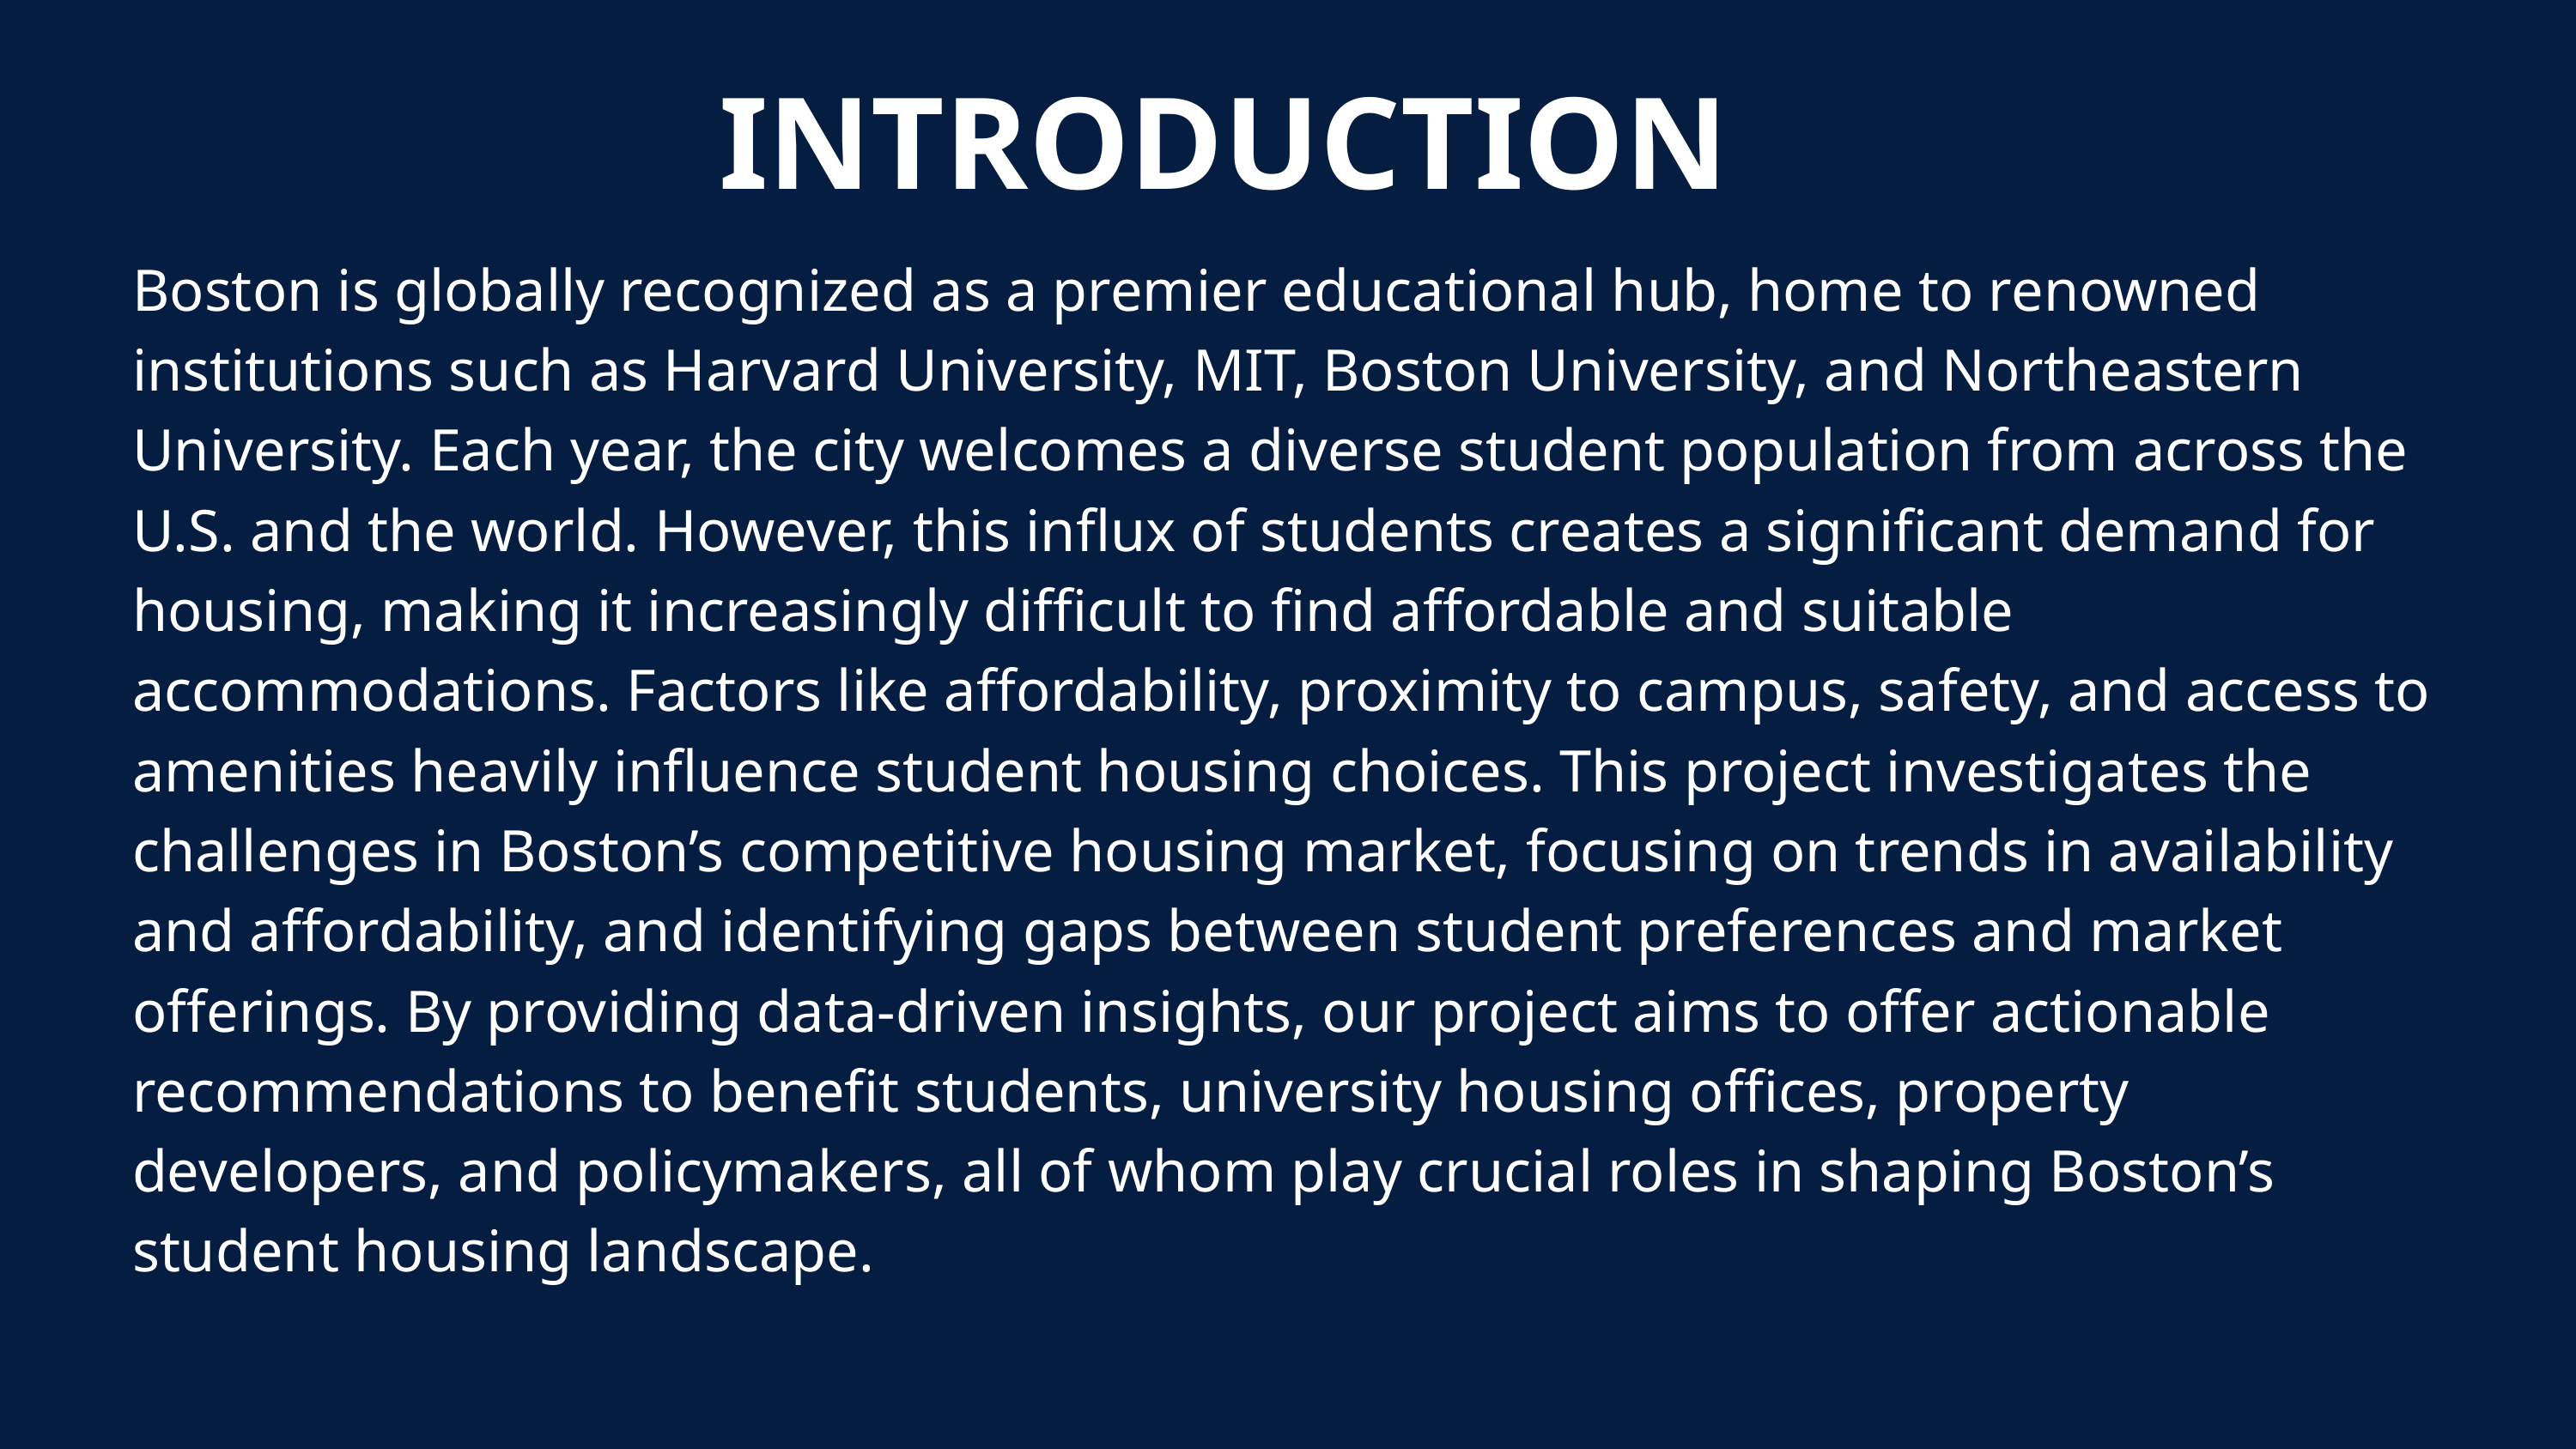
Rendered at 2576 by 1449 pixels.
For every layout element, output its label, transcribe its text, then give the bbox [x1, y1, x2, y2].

text_box Boston is globally recognized as a premier educational hub, home to renowned institutions such as Harvard University, MIT, Boston University, and Northeastern University. Each year, the city welcomes a diverse student population from across the U.S. and the world. However, this influx of students creates a significant demand for housing, making it increasingly difficult to find affordable and suitable accommodations. Factors like affordability, proximity to campus, safety, and access to amenities heavily influence student housing choices. This project investigates the challenges in Boston’s competitive housing market, focusing on trends in availability and affordability, and identifying gaps between student preferences and market offerings. By providing data-driven insights, our project aims to offer actionable recommendations to benefit students, university housing offices, property developers, and policymakers, all of whom play crucial roles in shaping Boston’s student housing landscape. [132, 242, 2444, 1364]
text_box INTRODUCTION [544, 81, 1903, 215]
